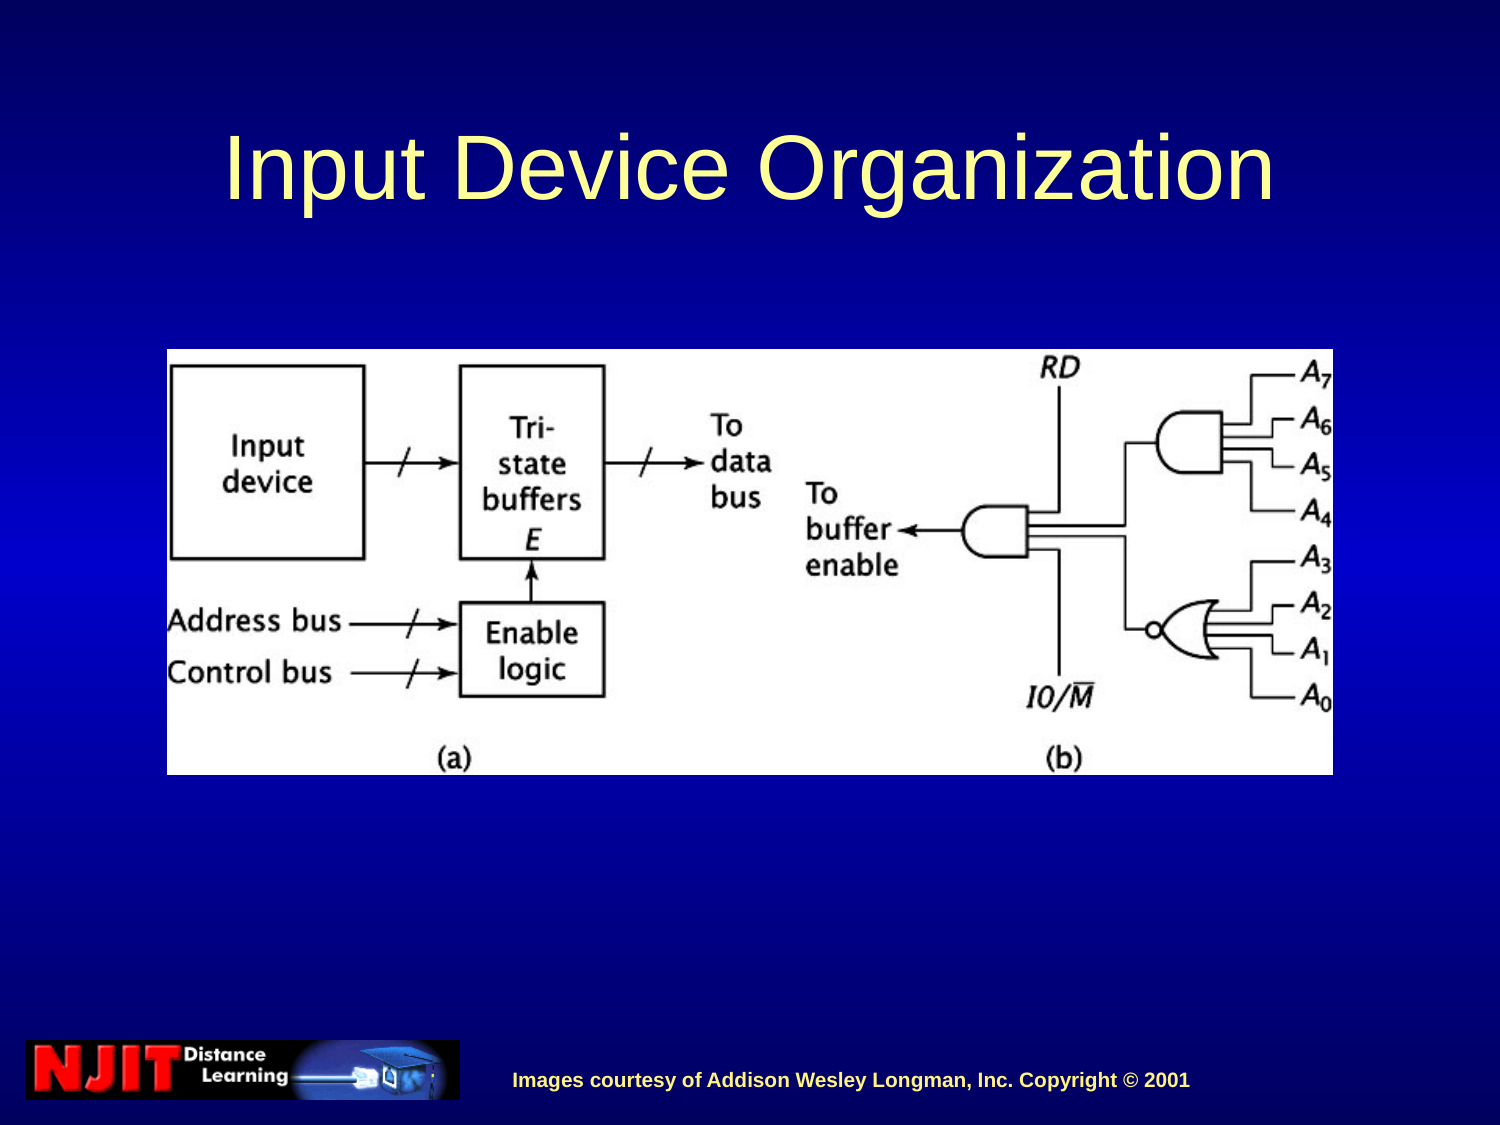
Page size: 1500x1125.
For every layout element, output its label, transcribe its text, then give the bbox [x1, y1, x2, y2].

title Input Device Organization [112, 99, 1388, 288]
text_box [167, 349, 1333, 776]
picture [26, 1040, 460, 1100]
